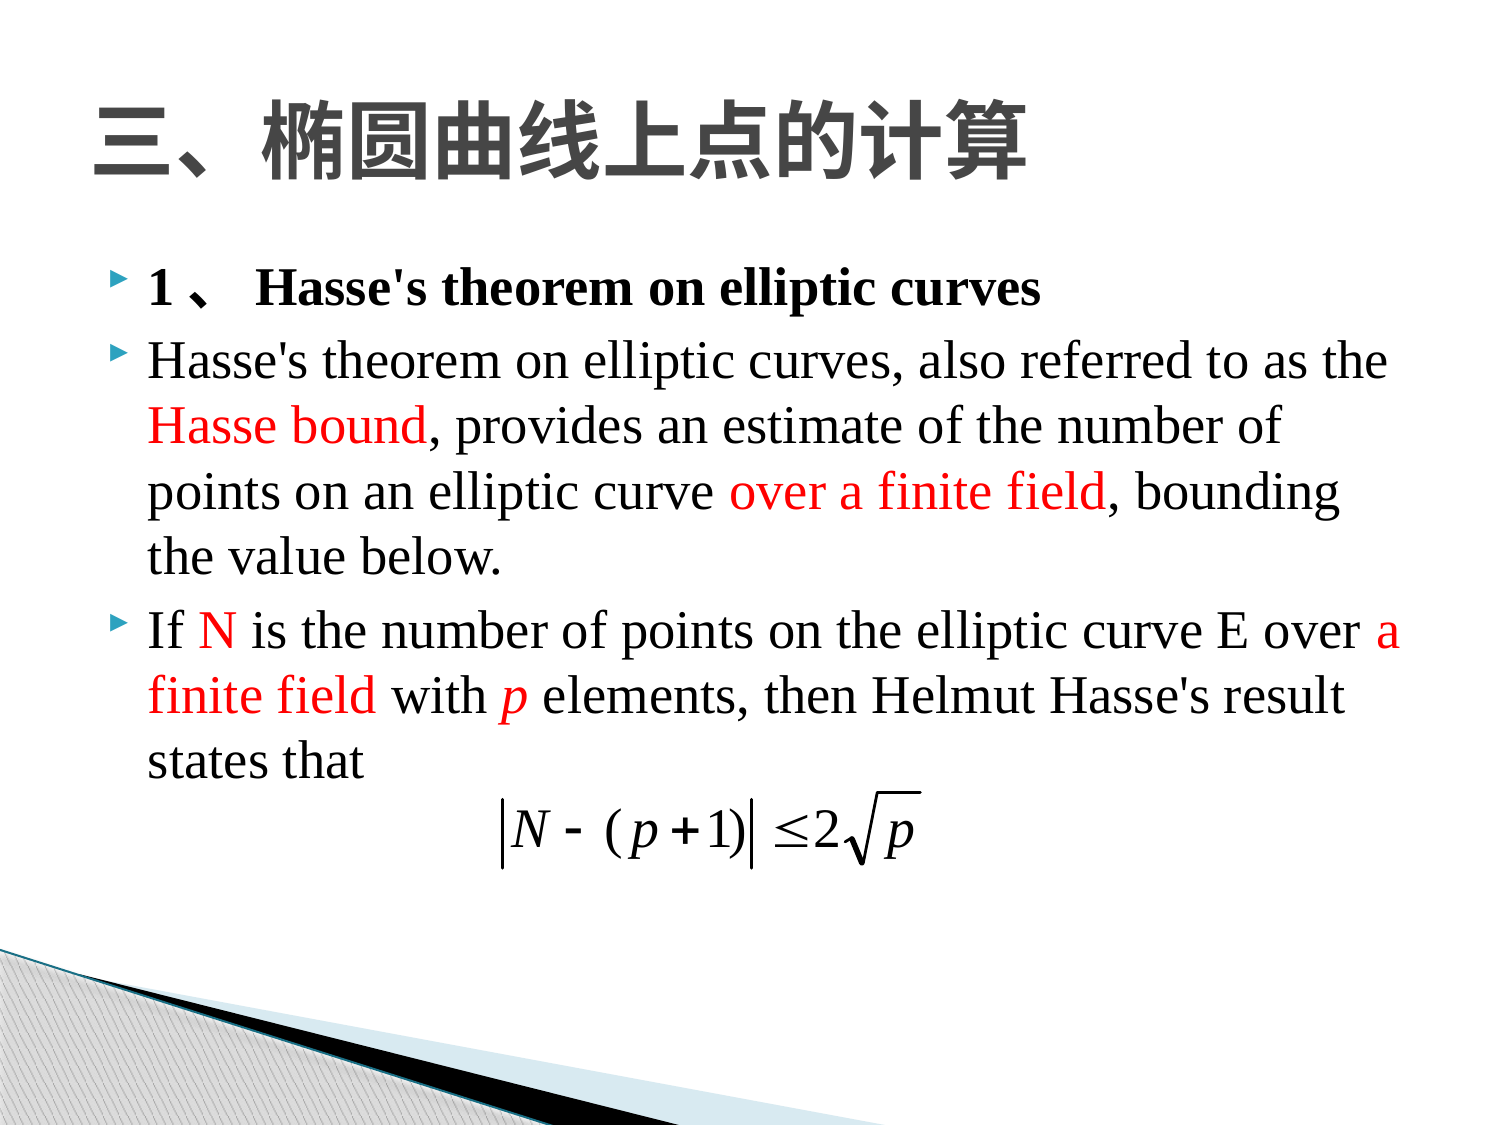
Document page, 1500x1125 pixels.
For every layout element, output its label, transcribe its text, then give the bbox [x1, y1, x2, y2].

title 三、椭圆曲线上点的计算 [75, 45, 1425, 233]
list 1、Hasse's theorem on elliptic curves Hasse's theorem on elliptic curves, also referred to as the Hasse bound, provides an estimate of the number of points on an elliptic curve over a finite field, bounding the value below. If N is the number of points on the elliptic curve E over a finite field with p elements, then Helmut Hasse's result states that [75, 243, 1425, 799]
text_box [489, 774, 933, 882]
